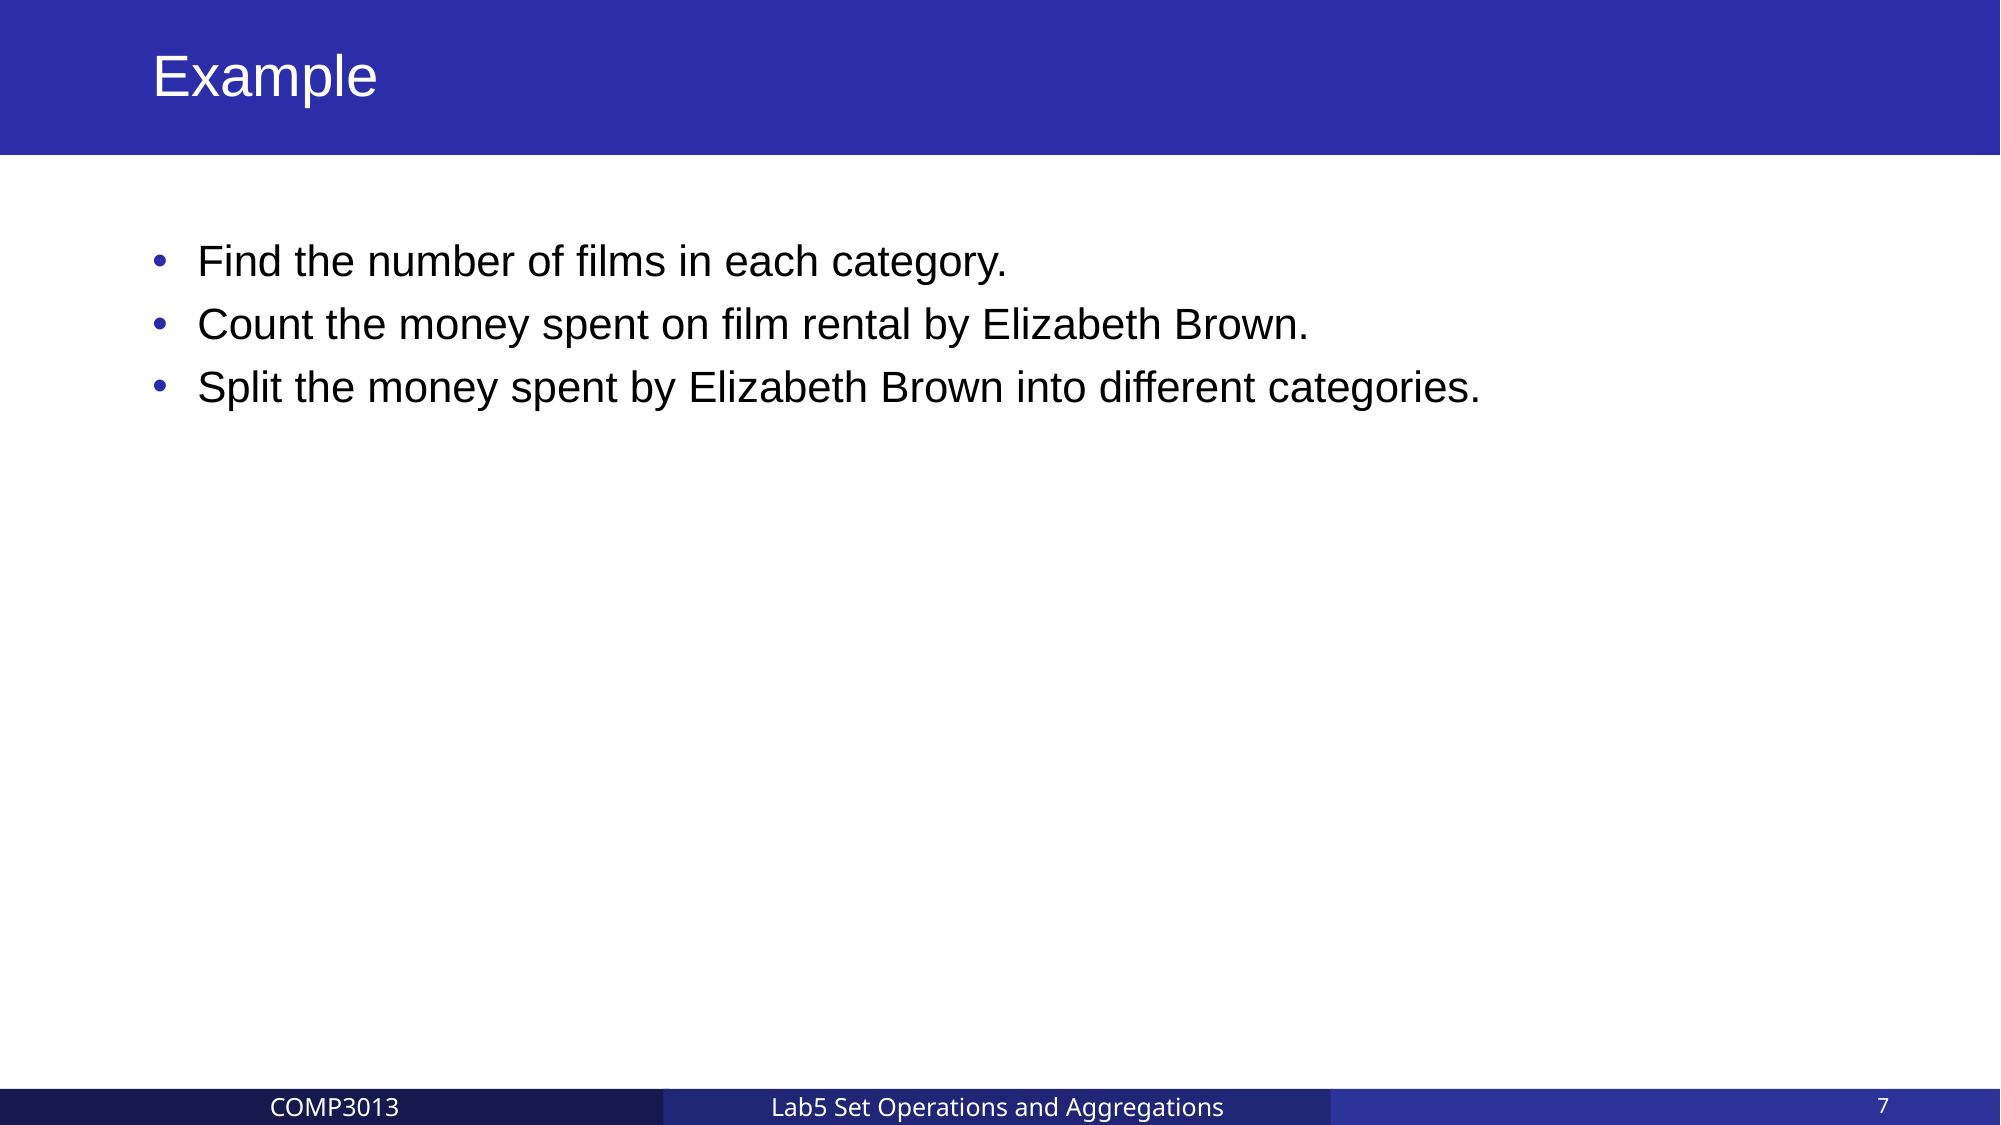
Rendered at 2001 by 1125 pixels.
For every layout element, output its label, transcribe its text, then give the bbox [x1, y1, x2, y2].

title Example [137, 7, 1863, 147]
list Find the number of films in each category. Count the money spent on film rental by Elizabeth Brown. Split the money spent by Elizabeth Brown into different categories. [137, 231, 1863, 767]
